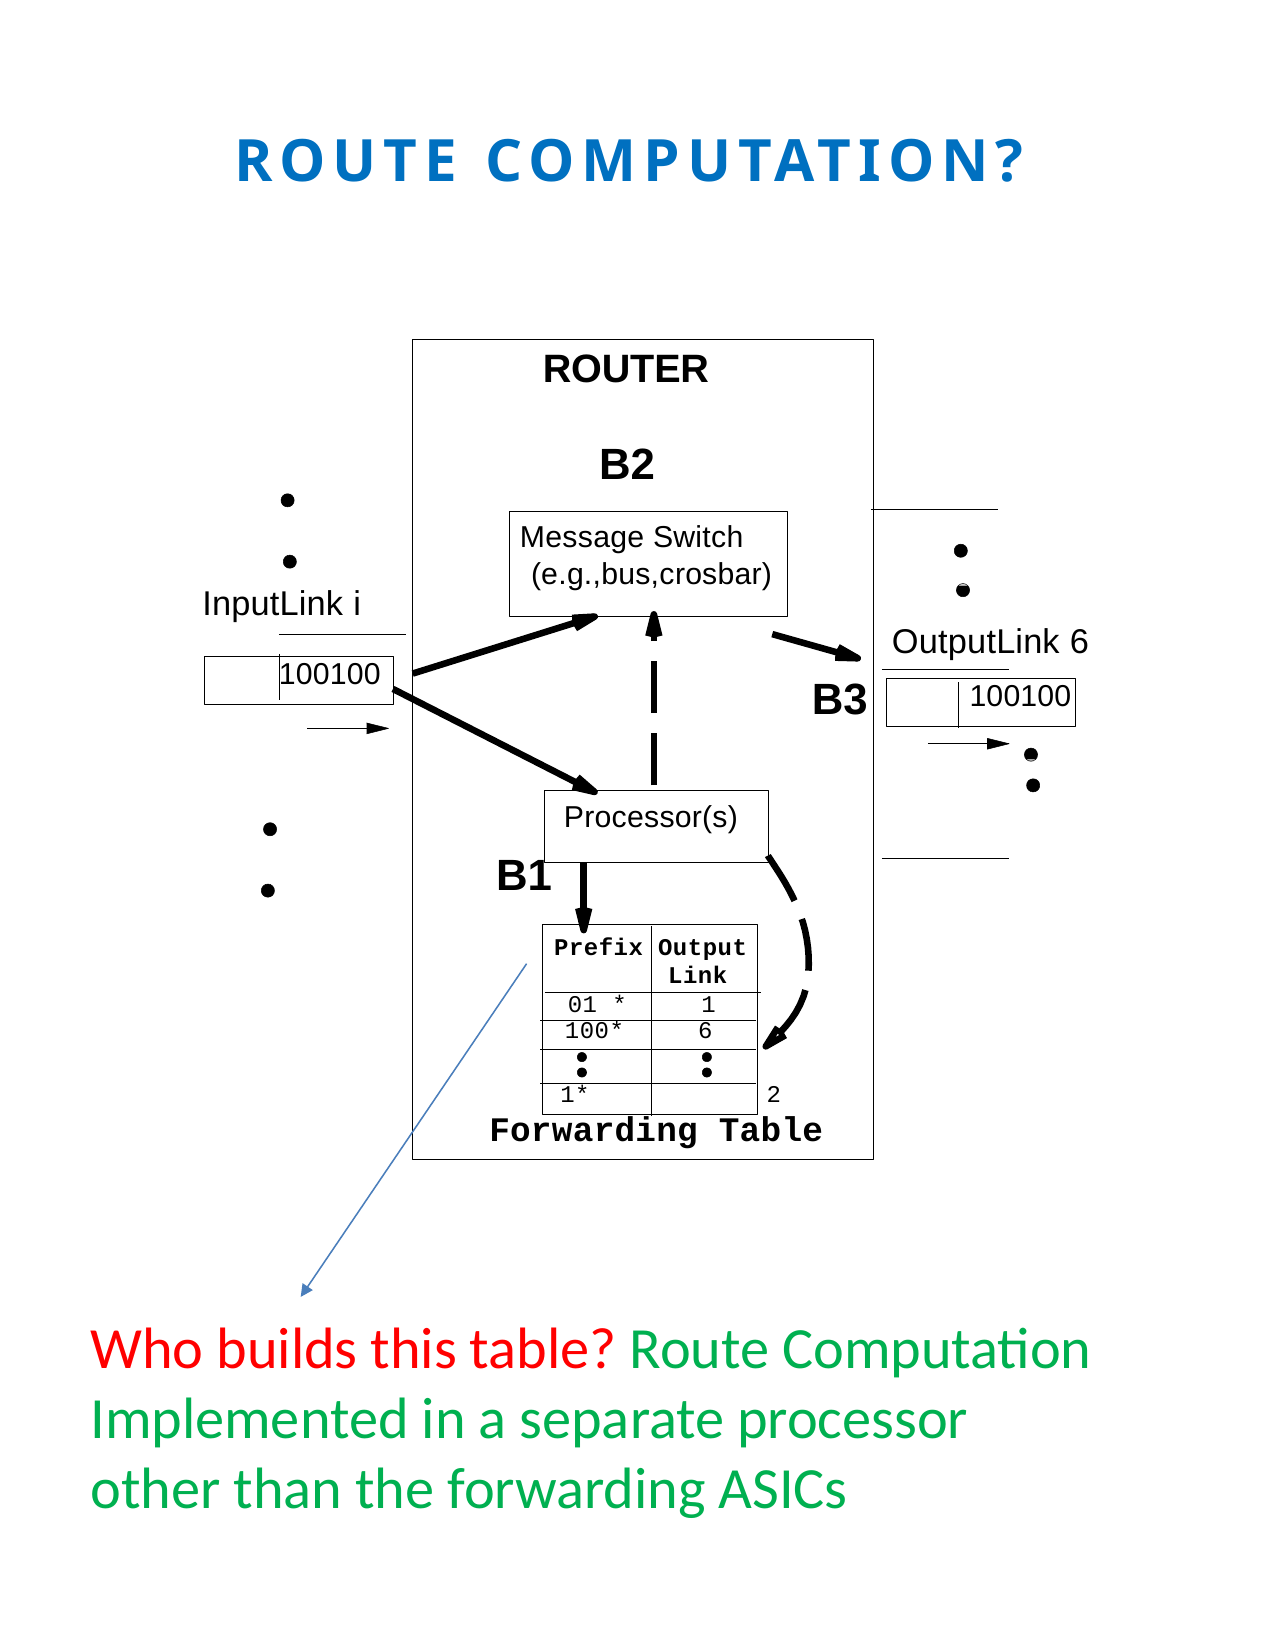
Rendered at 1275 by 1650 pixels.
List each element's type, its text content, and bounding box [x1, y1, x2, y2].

text_box [412, 661, 874, 1160]
text_box [987, 738, 1010, 750]
text_box ROUTE COMPUTATION? [232, 123, 1084, 194]
text_box [263, 822, 277, 836]
text_box 100100 [967, 676, 1075, 713]
text_box [412, 339, 874, 343]
text_box [544, 789, 768, 863]
text_box [702, 1052, 712, 1062]
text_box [300, 963, 527, 1298]
text_box [261, 884, 275, 898]
text_box [541, 989, 651, 1020]
text_box [541, 1050, 651, 1078]
text_box [886, 677, 1075, 727]
text_box B3 [809, 671, 870, 724]
text_box [702, 1067, 712, 1078]
text_box [652, 993, 758, 1078]
text_box [765, 1027, 786, 1047]
text_box [204, 661, 393, 705]
text_box ROUTER B2 Message Switch (e.g.,bus,crosbar) InputLink i OutputLink 6 [202, 343, 1090, 661]
text_box Who builds this table? Route Computation Implemented in a separate processor other than the forwarding ASICs [75, 1302, 1114, 1528]
text_box [765, 855, 809, 1046]
text_box 100100 [276, 661, 384, 691]
text_box [652, 924, 758, 992]
text_box [572, 777, 595, 792]
text_box [1024, 748, 1038, 762]
text_box Processor(s) B1 Prefix Output Link [493, 796, 749, 989]
text_box 1 6 [696, 990, 719, 1044]
text_box [541, 1021, 651, 1049]
text_box [577, 1067, 587, 1078]
text_box [1026, 778, 1040, 792]
text_box [366, 722, 389, 734]
text_box 1* 2 Forwarding Table [531, 1078, 829, 1149]
text_box [577, 1052, 587, 1062]
text_box 01 * 100* [562, 990, 630, 1044]
